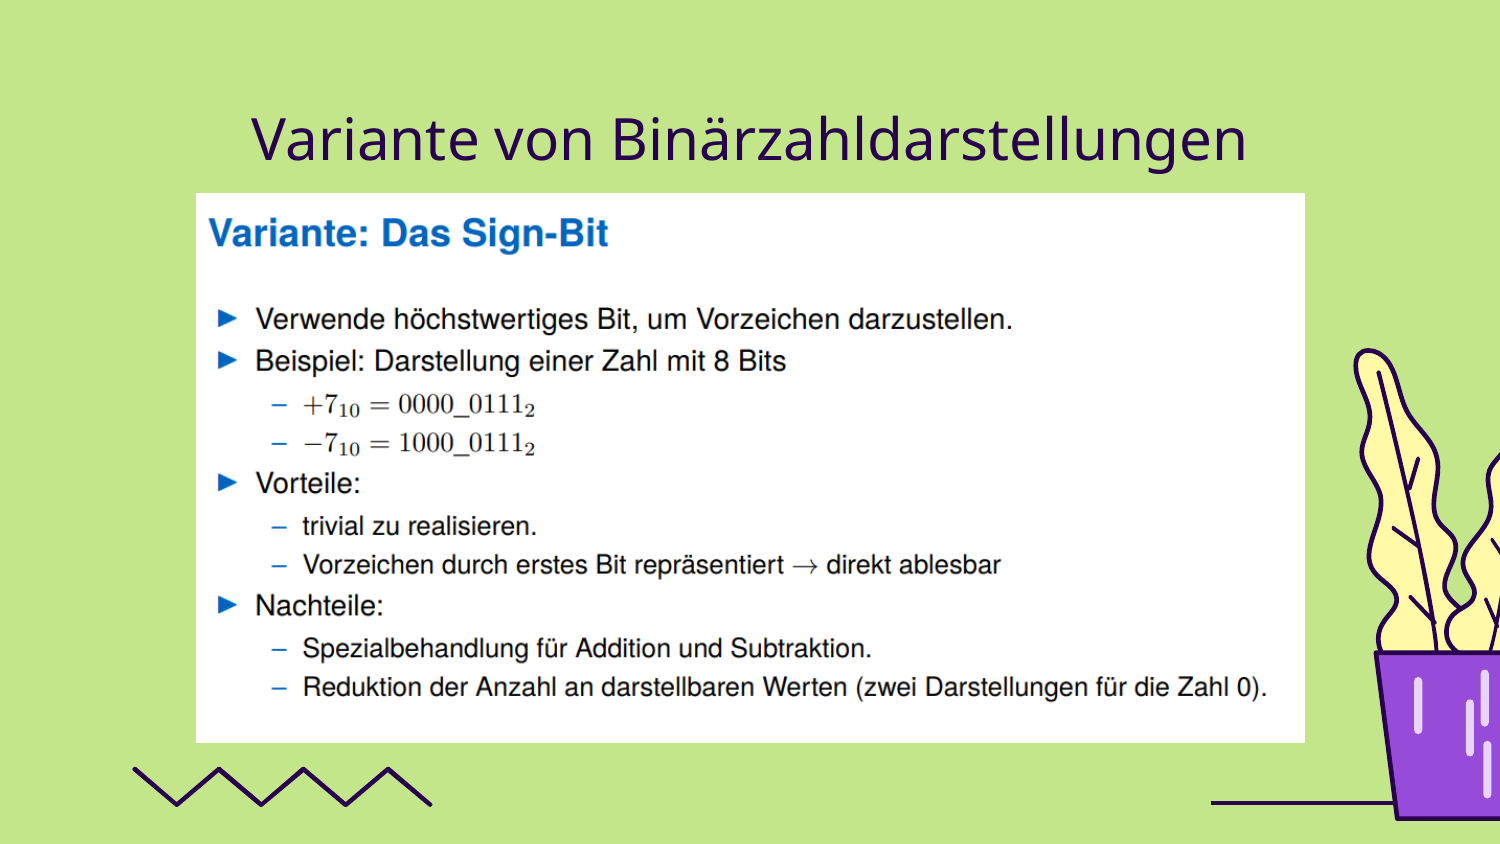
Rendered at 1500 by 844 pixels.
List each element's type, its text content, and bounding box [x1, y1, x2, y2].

picture [196, 193, 1305, 744]
title Variante von Binärzahldarstellungen [118, 87, 1382, 181]
